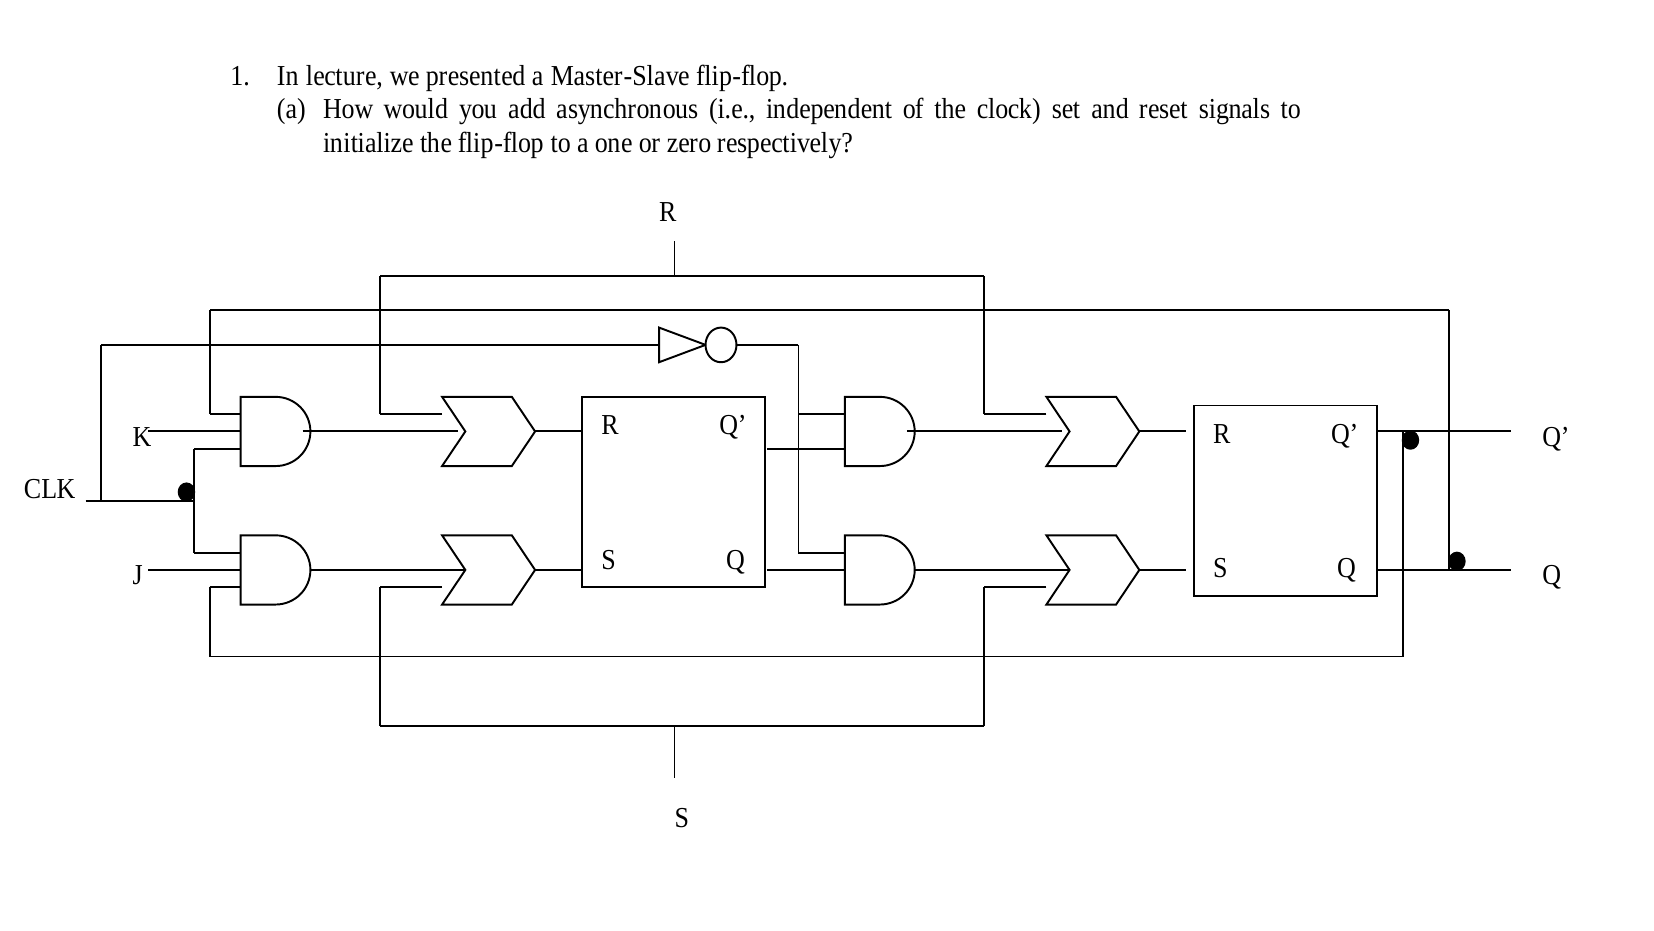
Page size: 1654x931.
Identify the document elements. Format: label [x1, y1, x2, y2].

picture [5, 59, 1654, 884]
